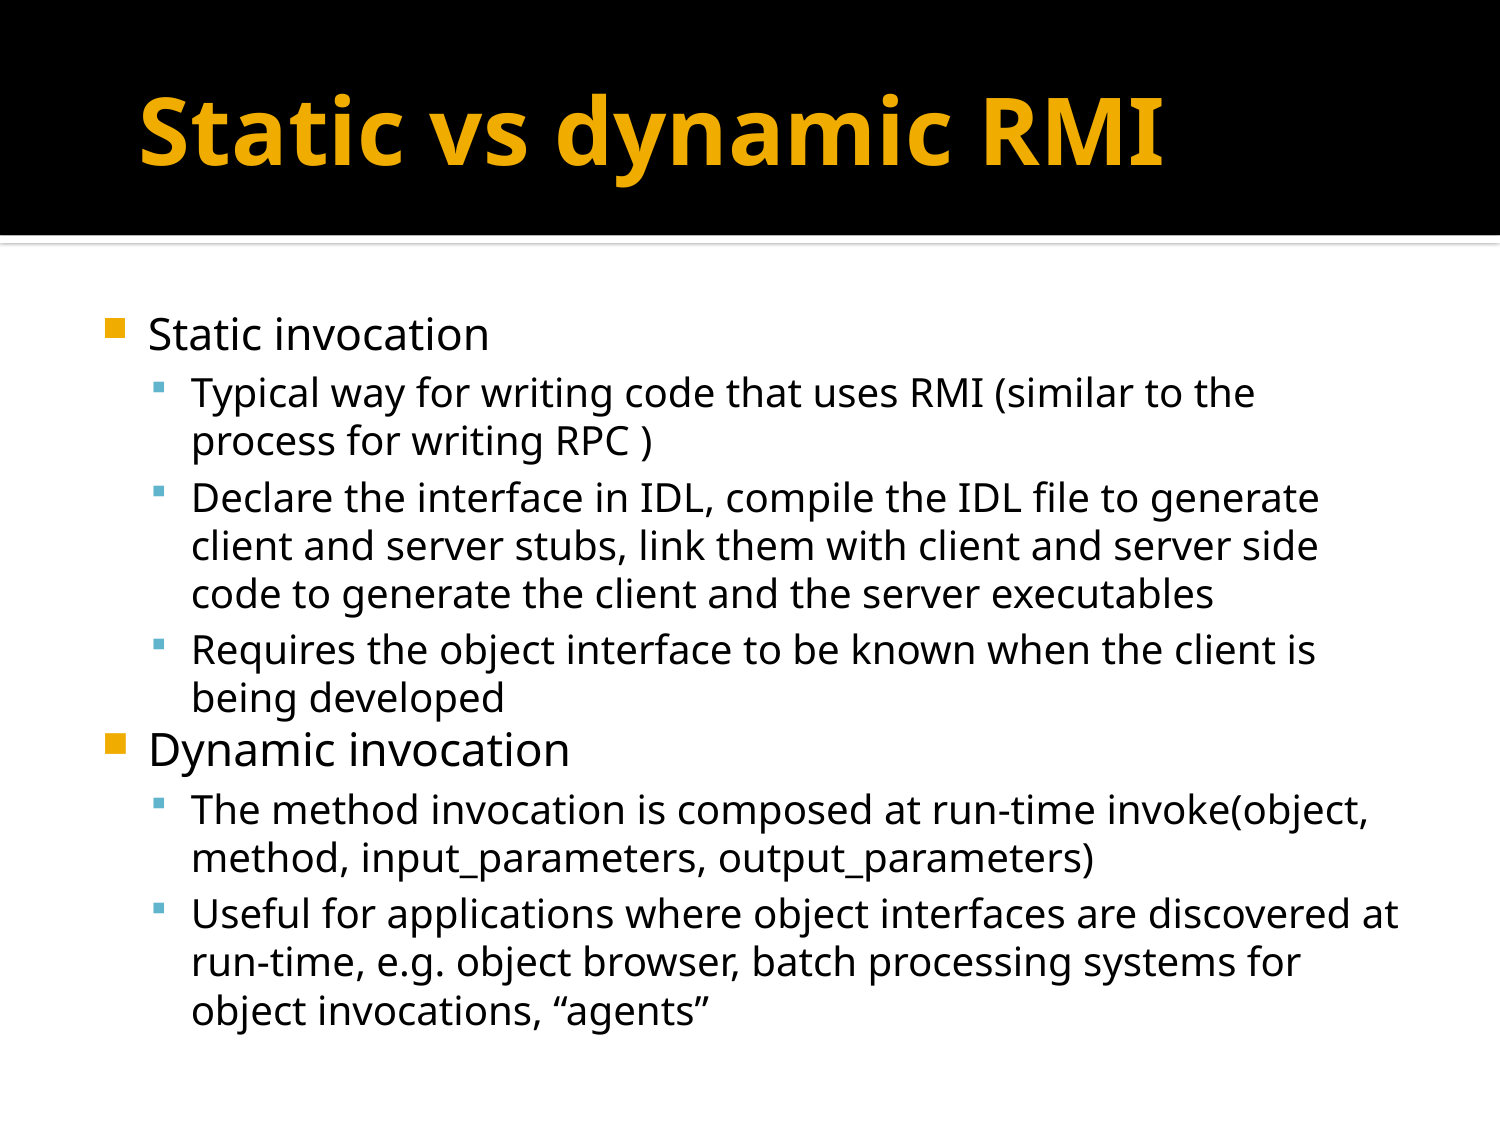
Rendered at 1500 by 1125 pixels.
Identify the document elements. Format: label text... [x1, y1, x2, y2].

title Static vs dynamic RMI [75, 25, 1425, 231]
list Static invocation Typical way for writing code that uses RMI (similar to the process for writing RPC ) Declare the interface in IDL, compile the IDL file to generate client and server stubs, link them with client and server side code to generate the client and the server executables Requires the object interface to be known when the client is being developed Dynamic invocation The method invocation is composed at run-time invoke(object, method, input_parameters, output_parameters) Useful for applications where object interfaces are discovered at run-time, e.g. object browser, batch processing systems for object invocations, “agents” [75, 291, 1425, 1050]
